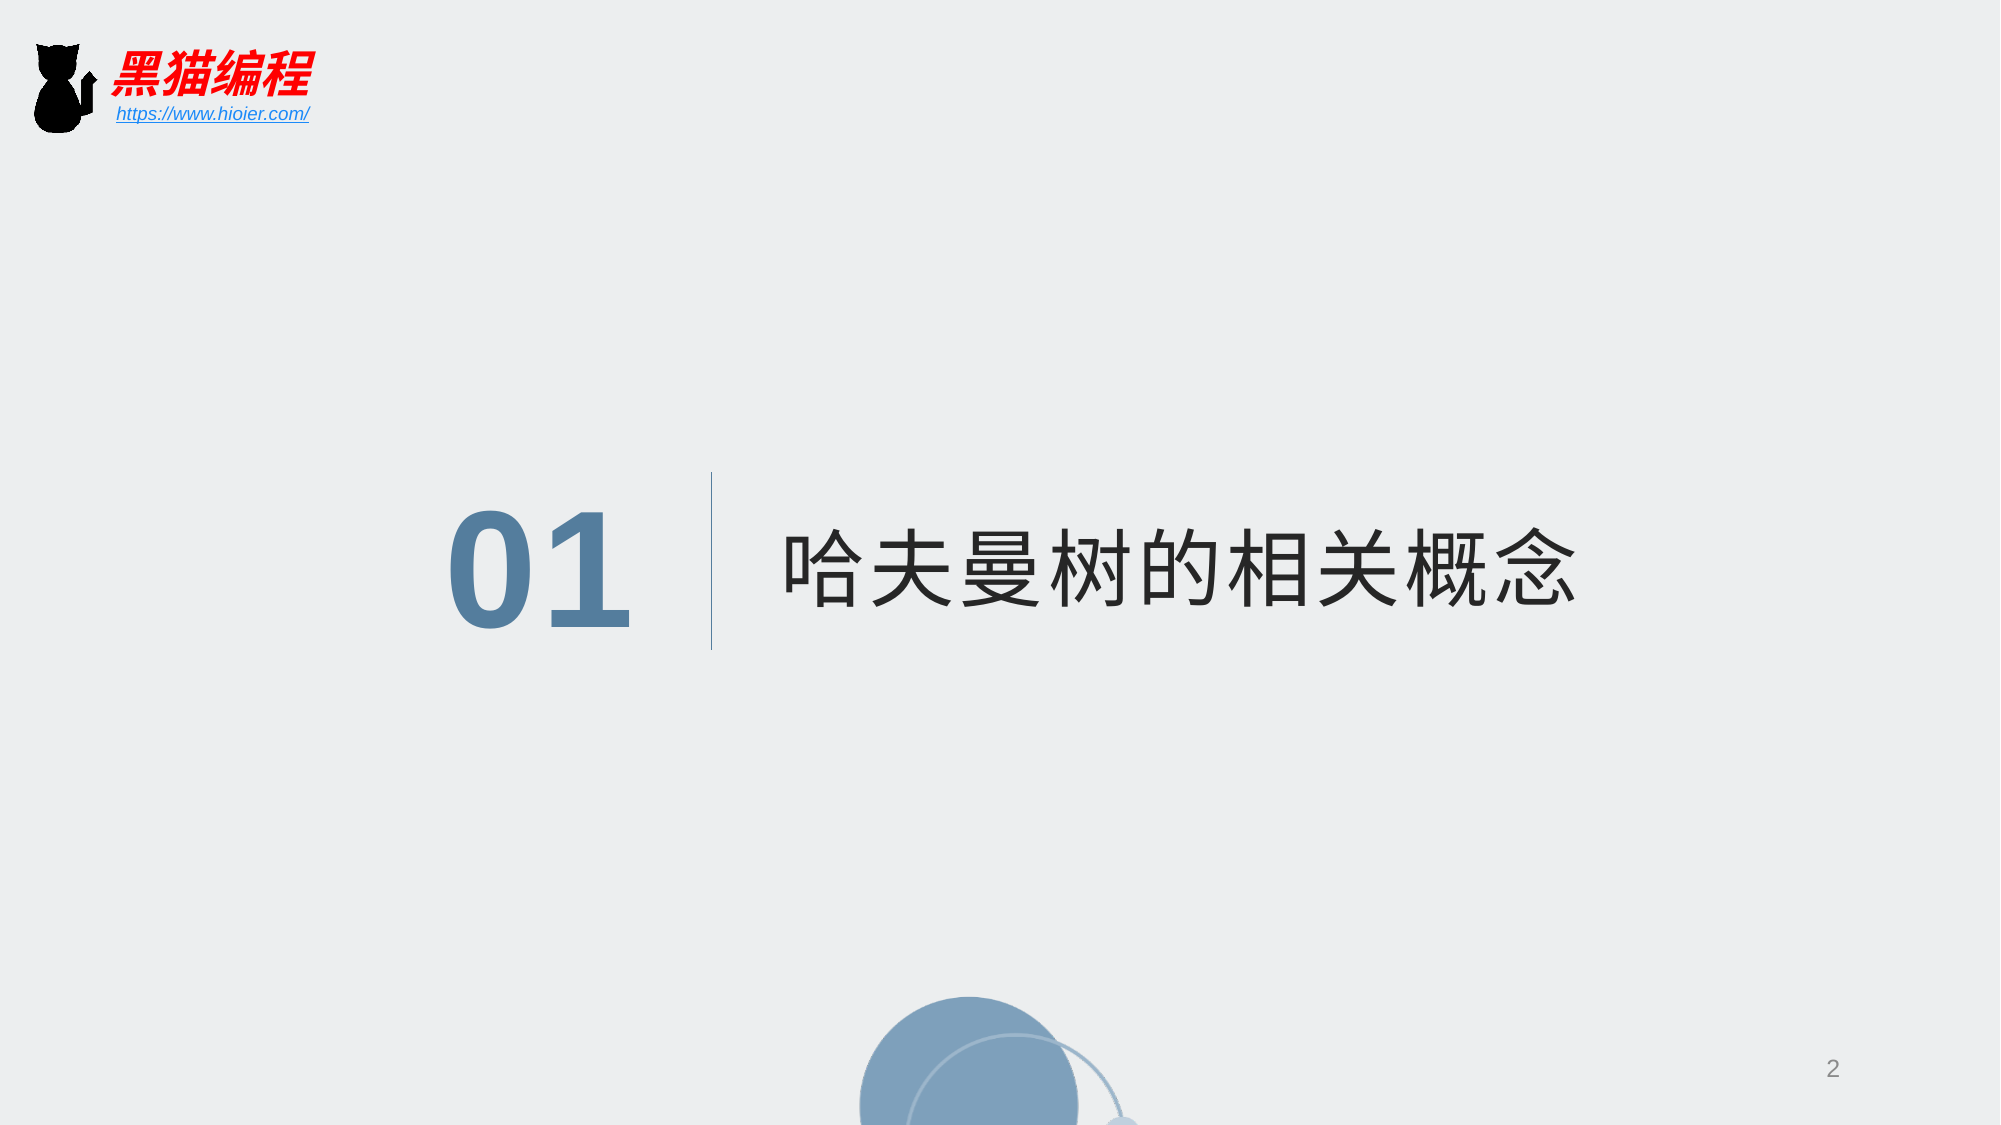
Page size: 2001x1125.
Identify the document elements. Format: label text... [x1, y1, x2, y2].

text_box 01 [401, 449, 679, 673]
slide_number 2 [1412, 1041, 1856, 1094]
picture [21, 44, 110, 133]
title 哈夫曼树的相关概念 [780, 477, 1626, 656]
picture [666, 937, 1334, 1125]
